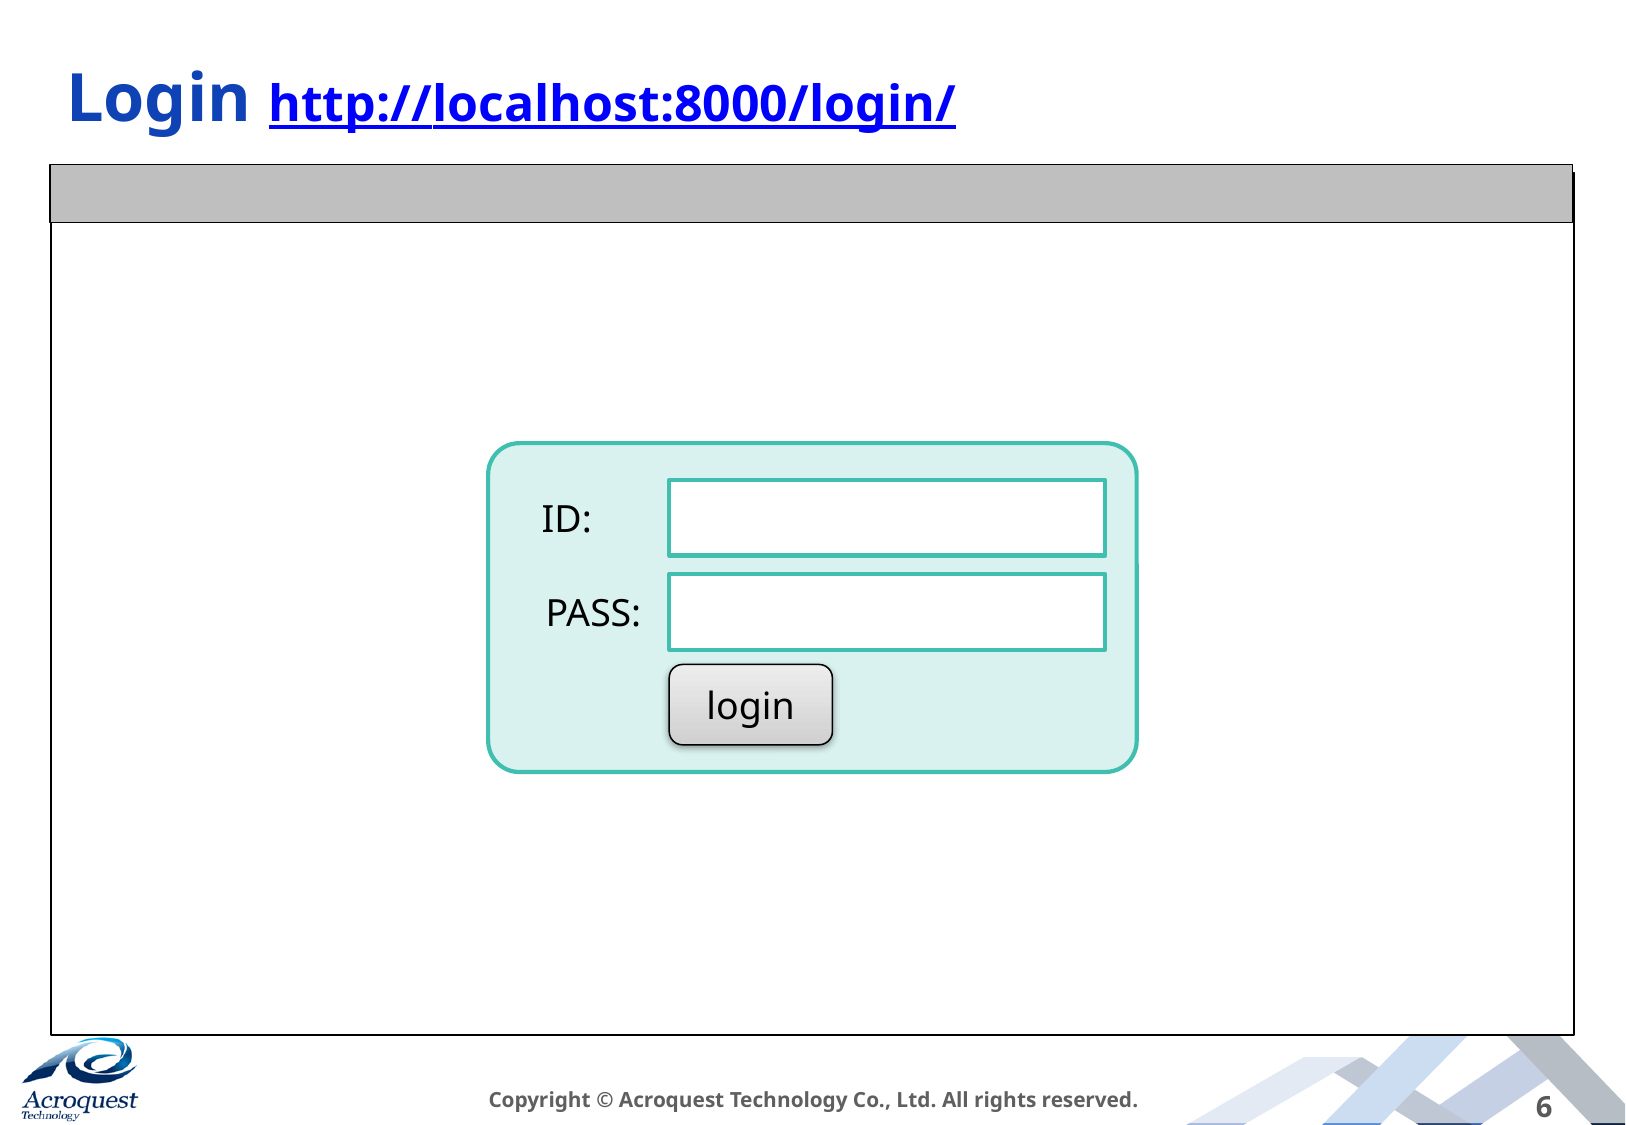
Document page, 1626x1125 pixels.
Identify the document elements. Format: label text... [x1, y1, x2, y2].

title Login http://localhost:8000/login/ [50, 41, 1573, 148]
text_box [48, 162, 1575, 225]
text_box [486, 441, 1139, 775]
text_box PASS: [530, 581, 657, 642]
text_box [667, 572, 1107, 652]
text_box [667, 478, 1107, 558]
text_box [49, 170, 1576, 1037]
picture [19, 1035, 140, 1122]
text_box ID: [526, 487, 607, 548]
text_box login [668, 663, 834, 746]
slide_number 6 [1491, 1080, 1597, 1125]
footer Copyright © Acroquest Technology Co., Ltd. All rights reserved. [213, 1075, 1414, 1124]
